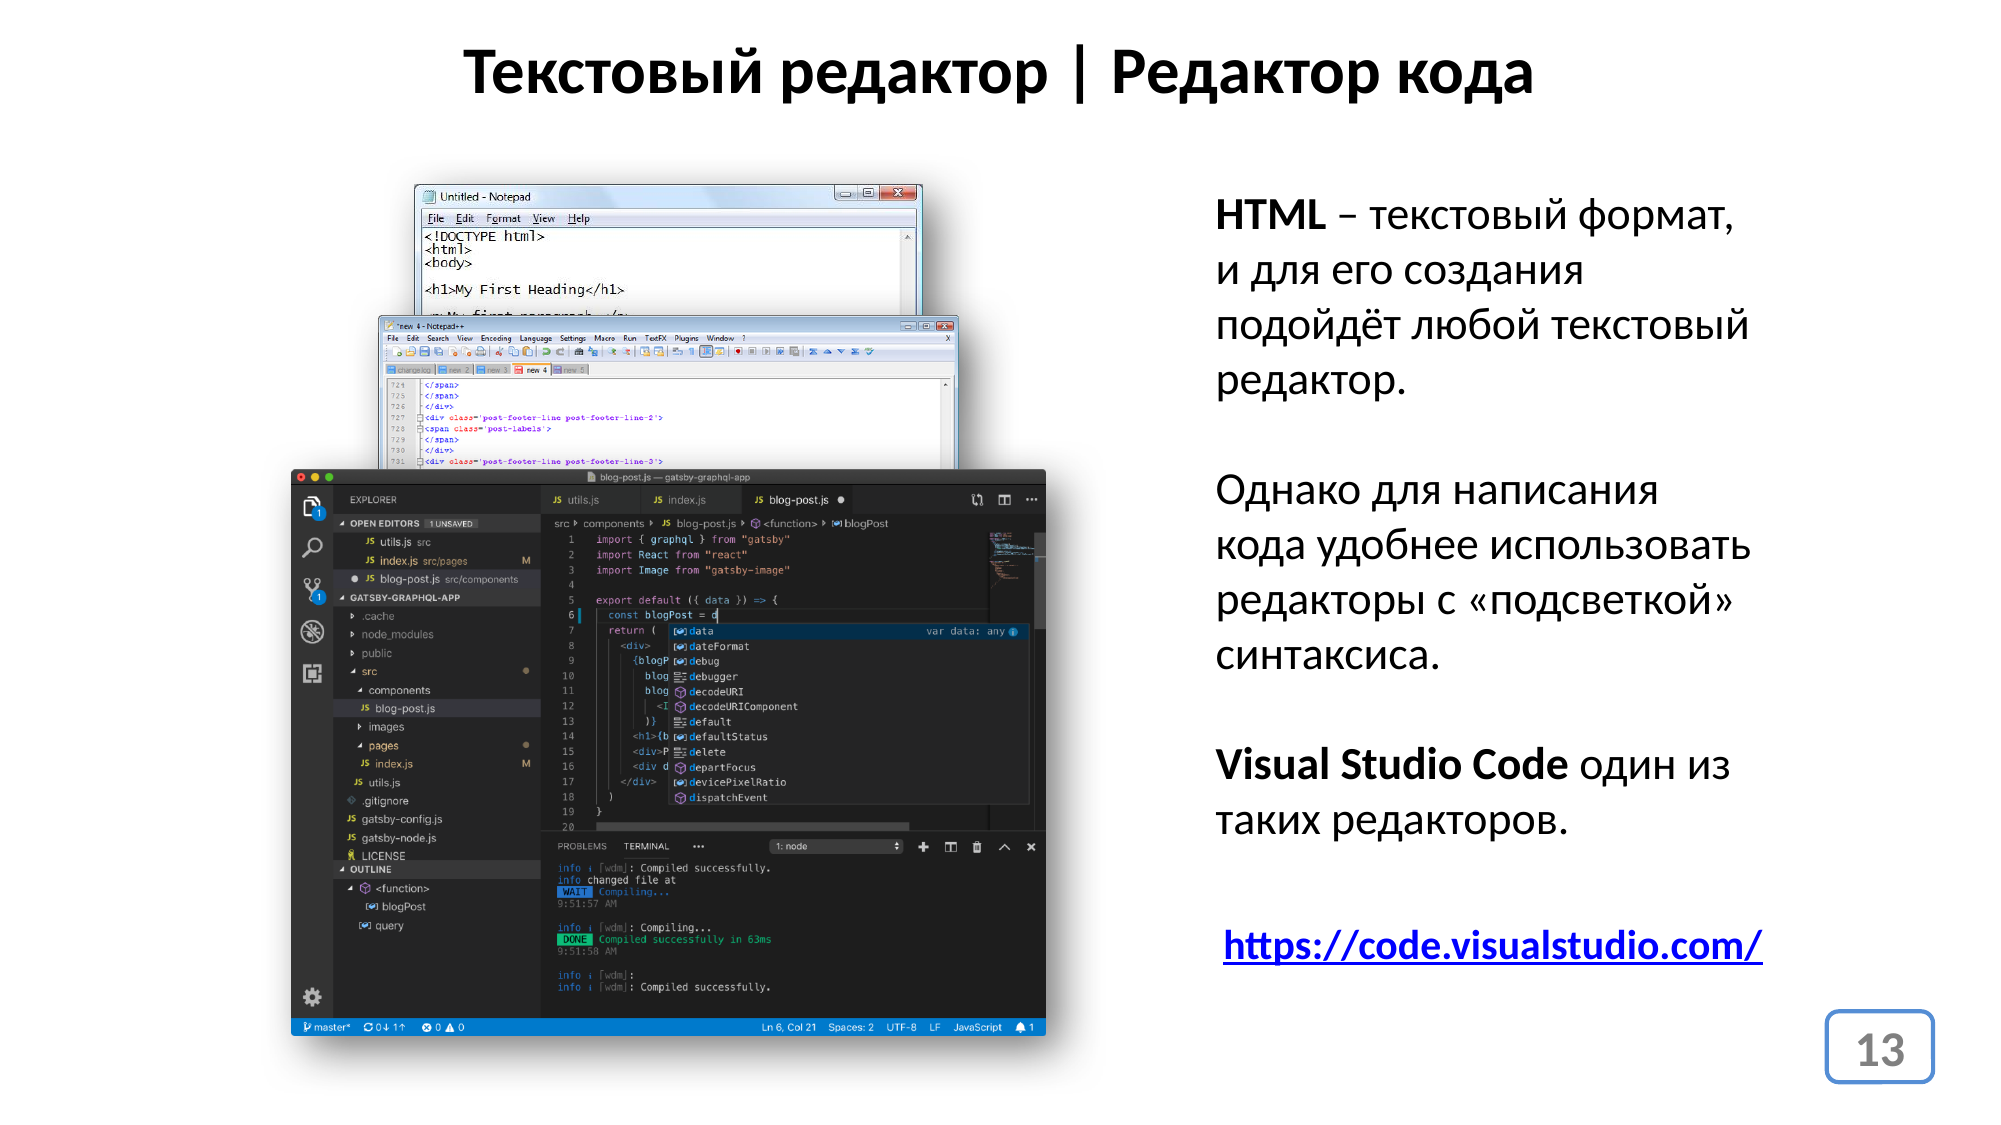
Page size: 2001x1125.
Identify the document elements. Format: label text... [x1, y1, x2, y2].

text_box HTML – текстовый формат, и для его создания подойдёт любой текстовый редактор. Однако для написания кода удобнее использовать редакторы с «подсветкой» синтаксиса. Visual Studio Code один из таких редакторов. [1200, 176, 1767, 851]
picture [290, 184, 1046, 1036]
text_box Текстовый редактор | Редактор кода [0, 19, 2000, 114]
text_box 13 [1824, 1009, 1936, 1085]
text_box https://code.visualstudio.com/ [1208, 910, 1778, 976]
